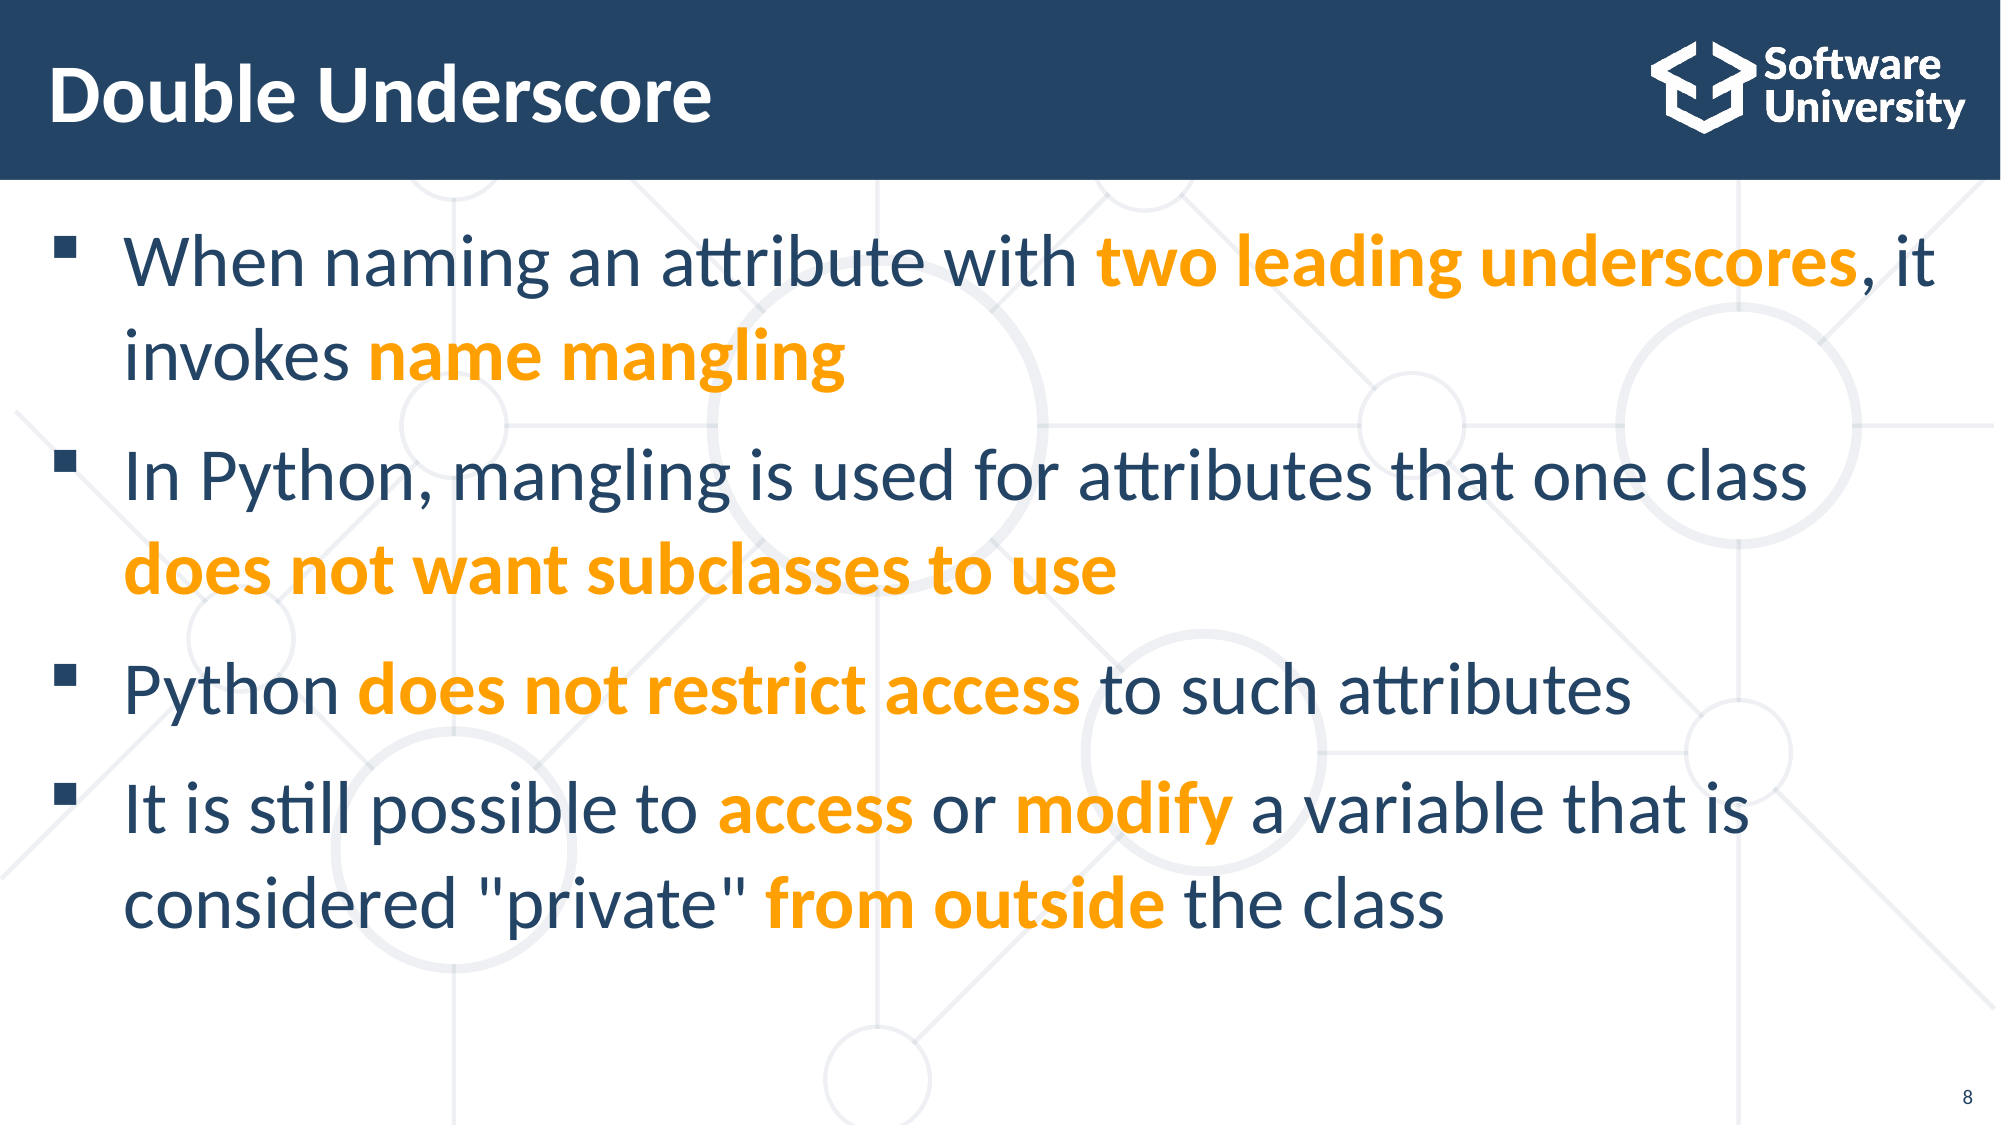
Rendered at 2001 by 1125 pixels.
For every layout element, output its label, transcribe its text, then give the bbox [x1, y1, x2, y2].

title Double Underscore [31, 16, 1625, 162]
list When naming an attribute with two leading underscores, it invokes name mangling In Python, mangling is used for attributes that one class does not want subclasses to use Python does not restrict access to such attributes It is still possible to access or modify a variable that is considered "private" from outside the class [31, 200, 1969, 1109]
text_box 8 [1927, 1067, 1989, 1117]
picture [1651, 41, 1966, 134]
